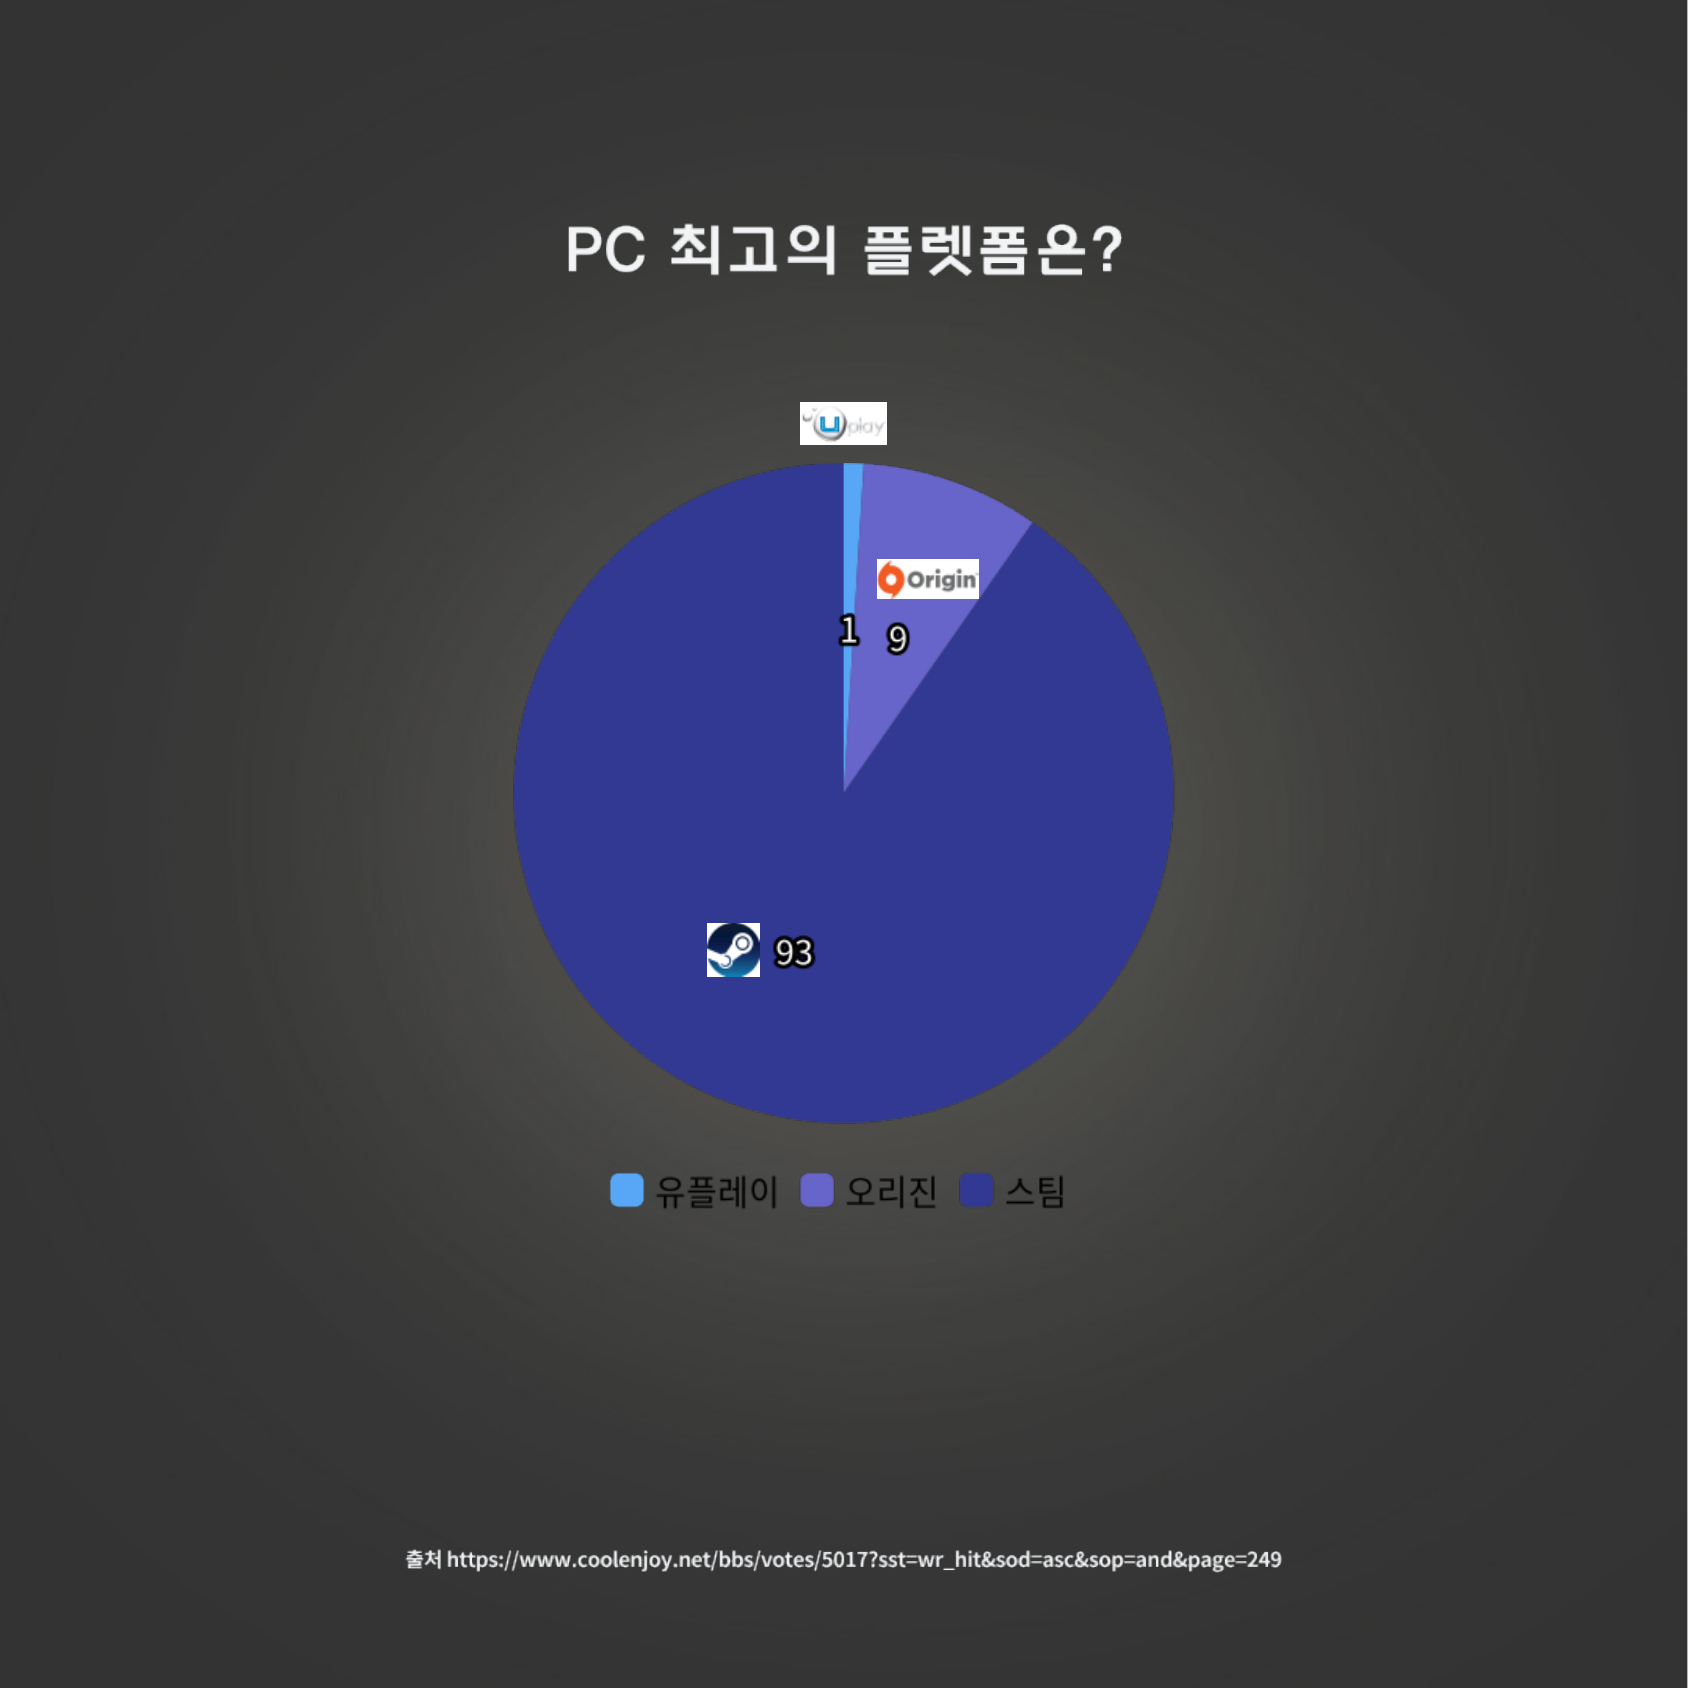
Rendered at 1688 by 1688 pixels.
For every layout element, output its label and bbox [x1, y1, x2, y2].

text_box [0, 0, 1688, 1688]
picture [508, 463, 1179, 1224]
picture [502, 199, 1153, 307]
text_box [706, 923, 761, 977]
text_box [800, 402, 888, 445]
picture [163, 1541, 1292, 1584]
text_box [877, 559, 979, 600]
